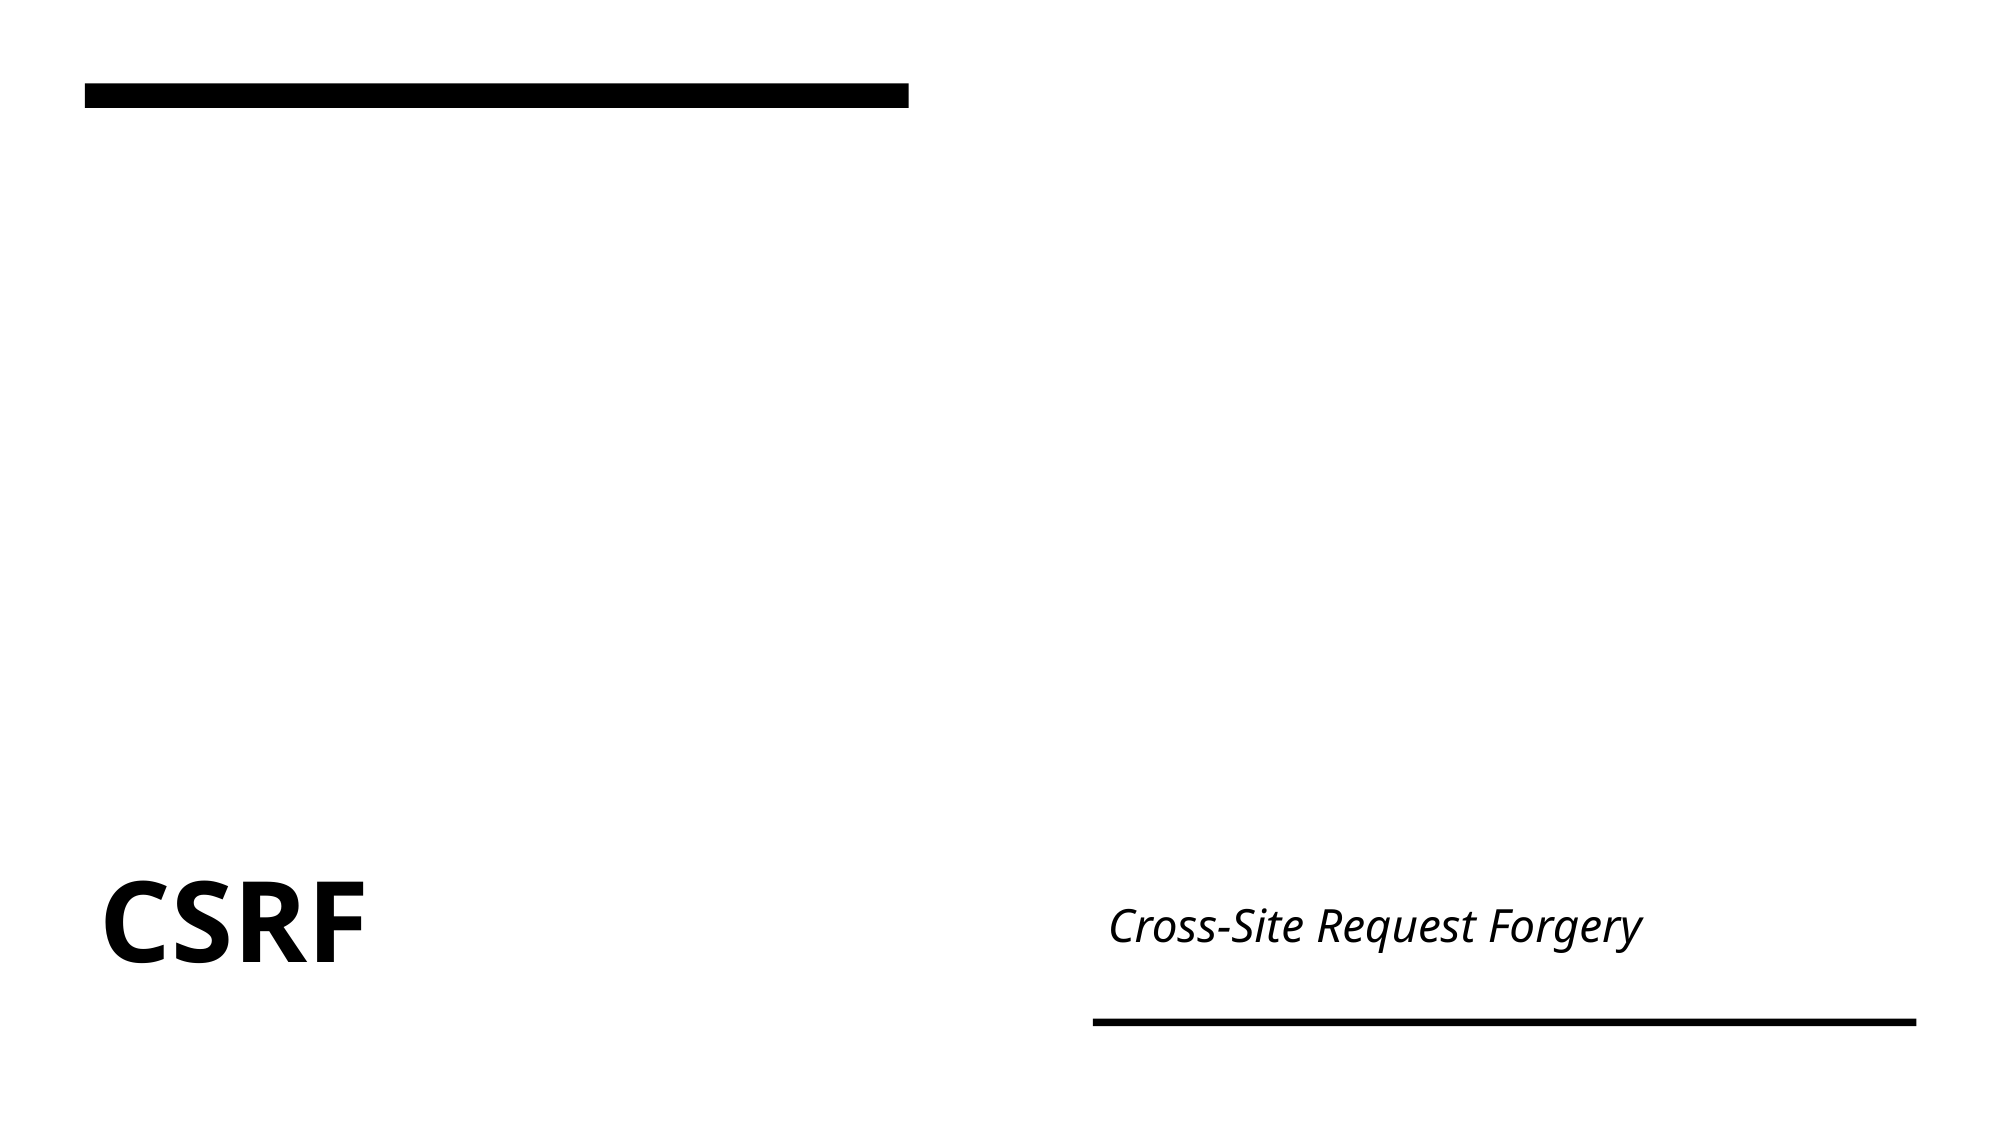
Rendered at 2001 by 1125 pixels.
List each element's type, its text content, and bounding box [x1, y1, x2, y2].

title CSRF [84, 160, 909, 993]
subtitle Cross-Site Request Forgery [1092, 590, 1917, 960]
